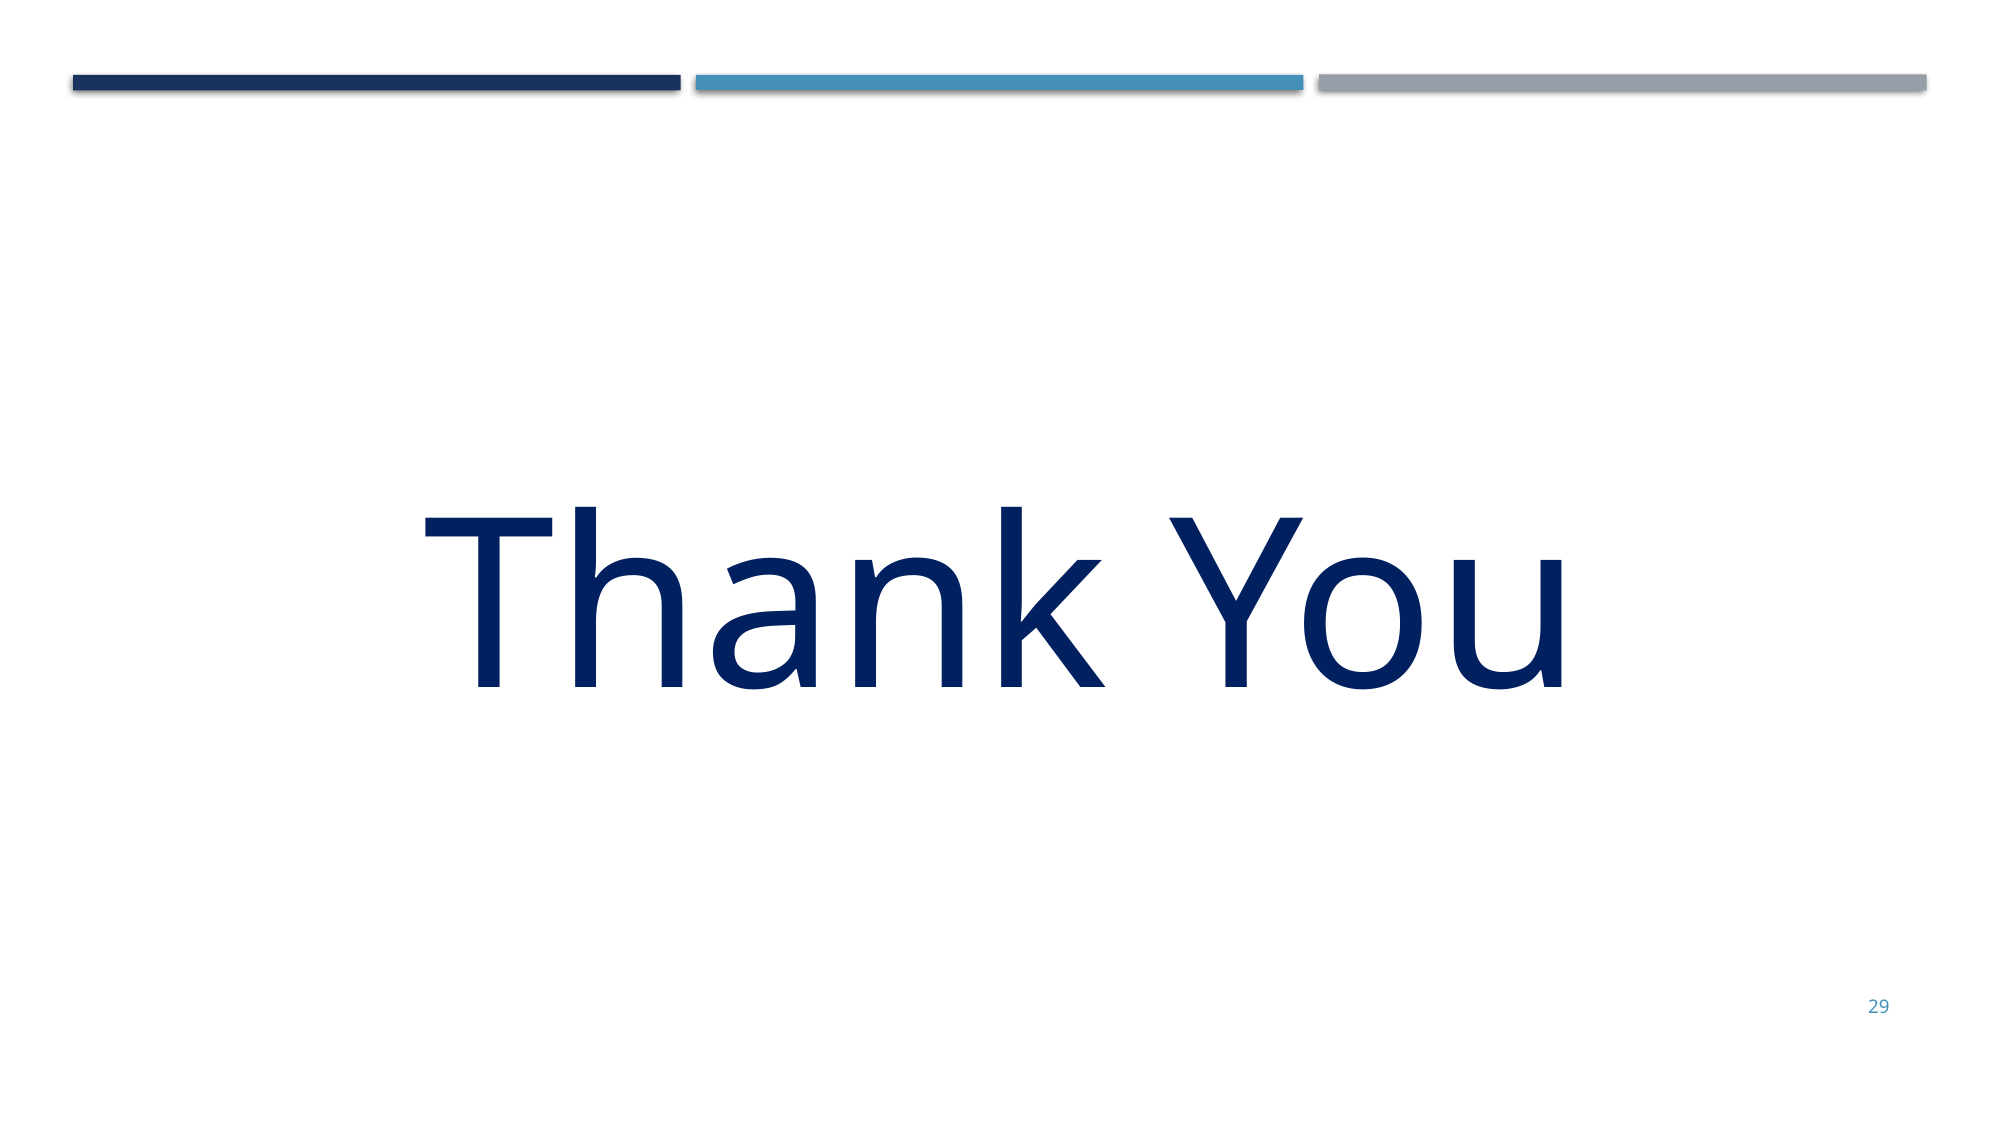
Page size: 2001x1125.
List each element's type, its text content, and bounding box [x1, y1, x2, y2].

text_box Thank You [409, 443, 1608, 746]
slide_number 29 [1732, 977, 1905, 1037]
